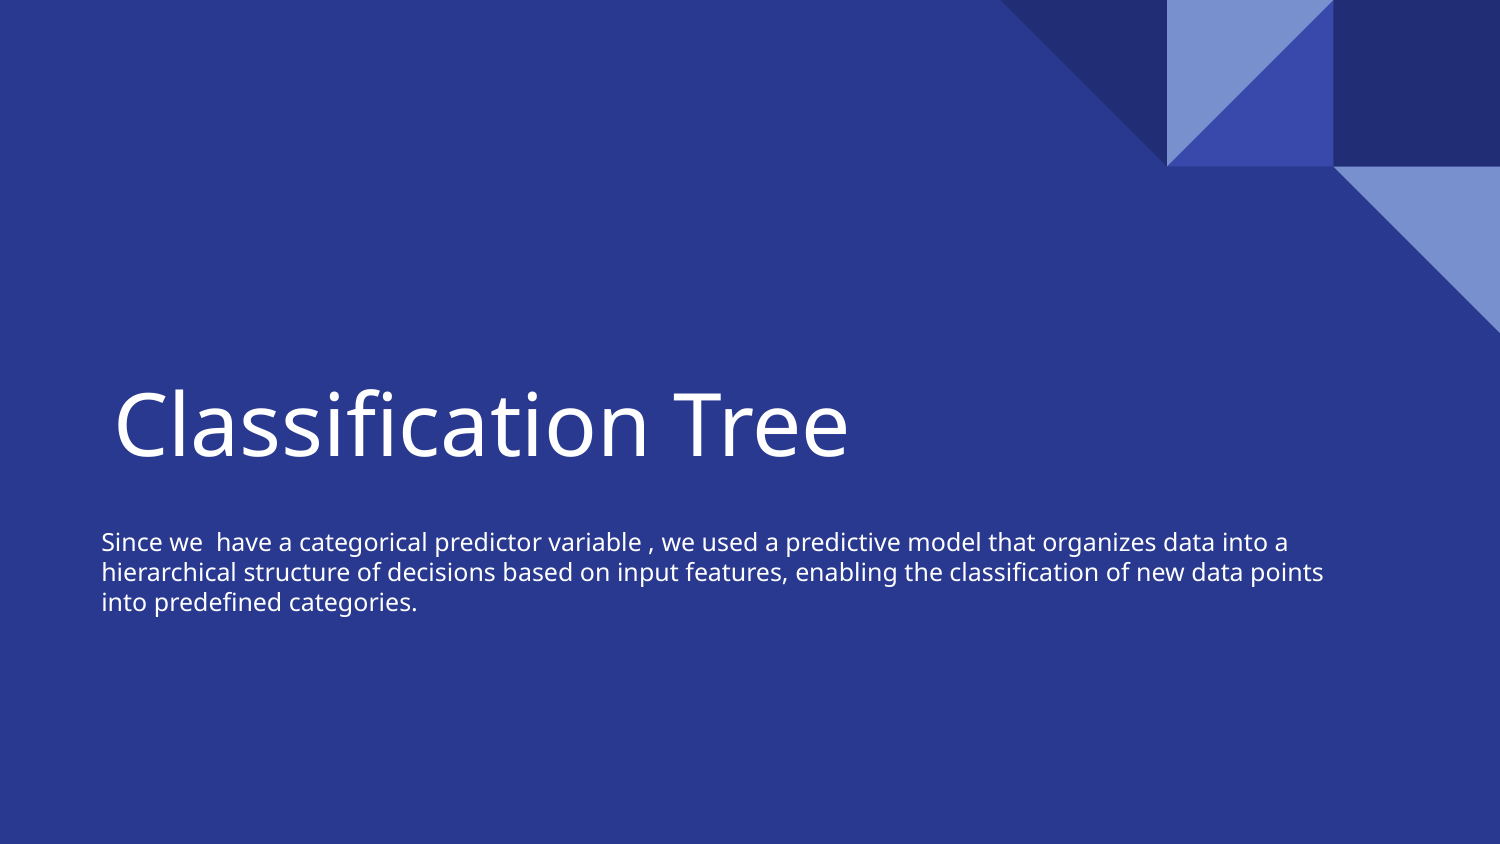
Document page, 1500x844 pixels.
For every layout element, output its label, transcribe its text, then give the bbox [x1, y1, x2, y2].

text_box Since we have a categorical predictor variable , we used a predictive model that organizes data into a hierarchical structure of decisions based on input features, enabling the classification of new data points into predefined categories. [86, 511, 1389, 632]
title Classification Tree [98, 353, 1447, 491]
